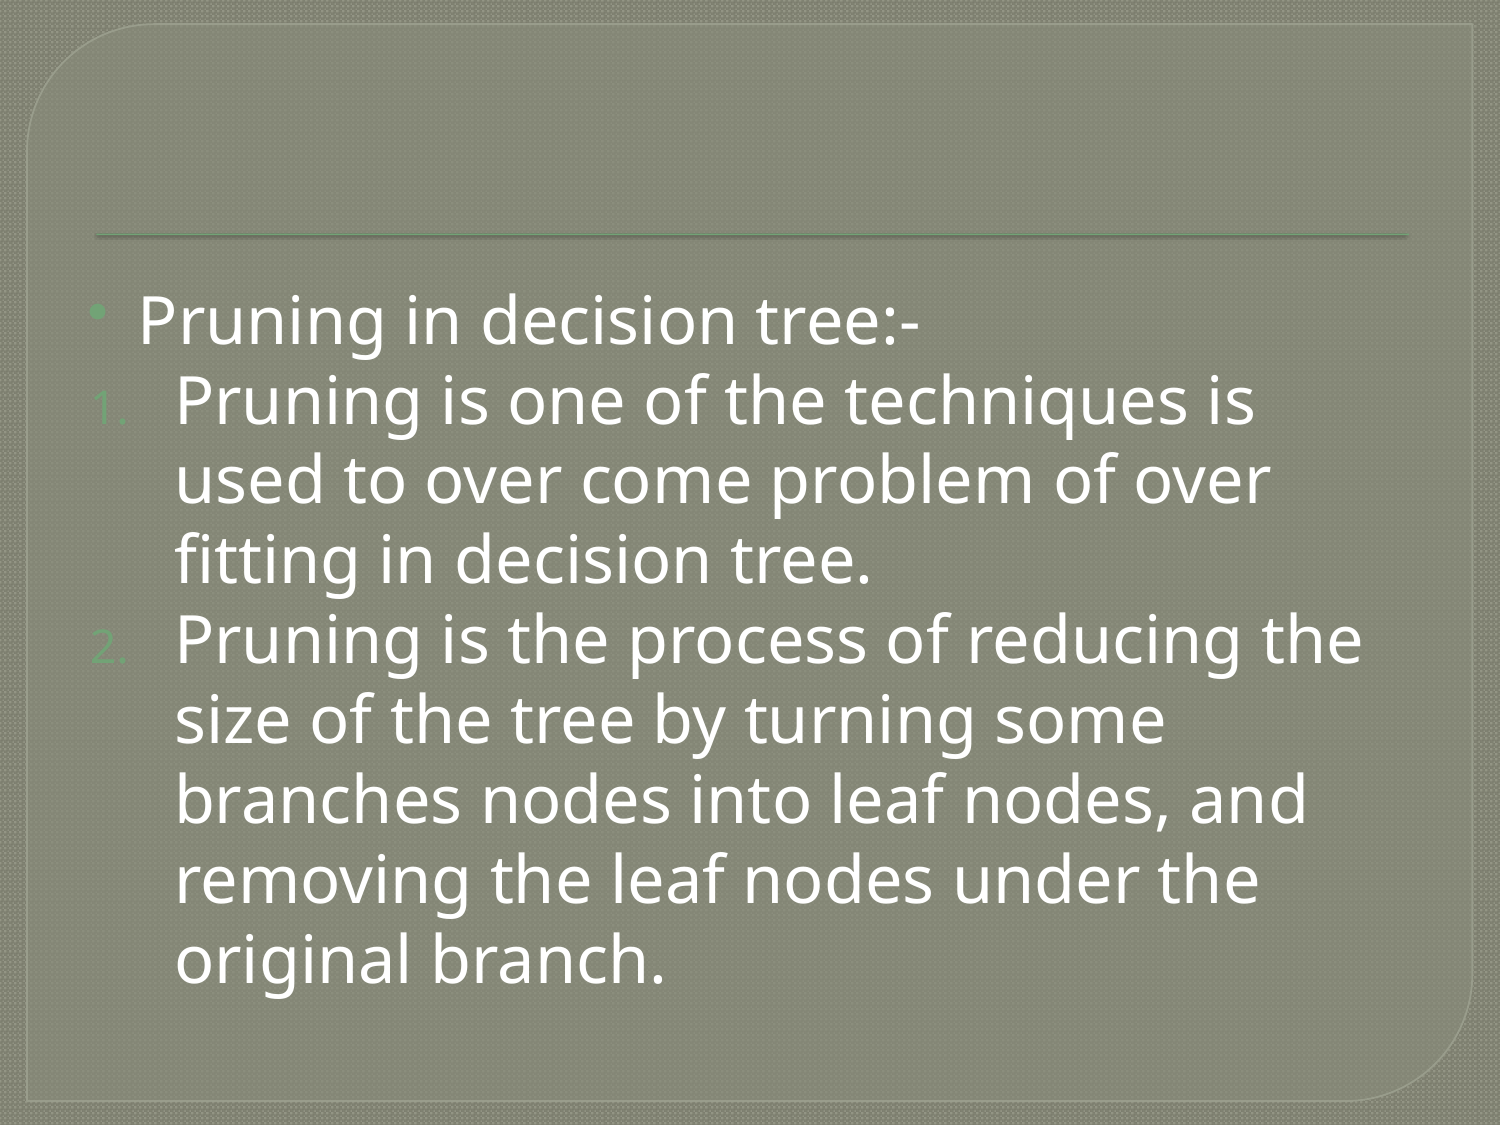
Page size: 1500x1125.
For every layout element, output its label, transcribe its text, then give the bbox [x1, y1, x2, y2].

list Pruning in decision tree:- Pruning is one of the techniques is used to over come problem of over fitting in decision tree. Pruning is the process of reducing the size of the tree by turning some branches nodes into leaf nodes, and removing the leaf nodes under the original branch. [75, 270, 1425, 1013]
